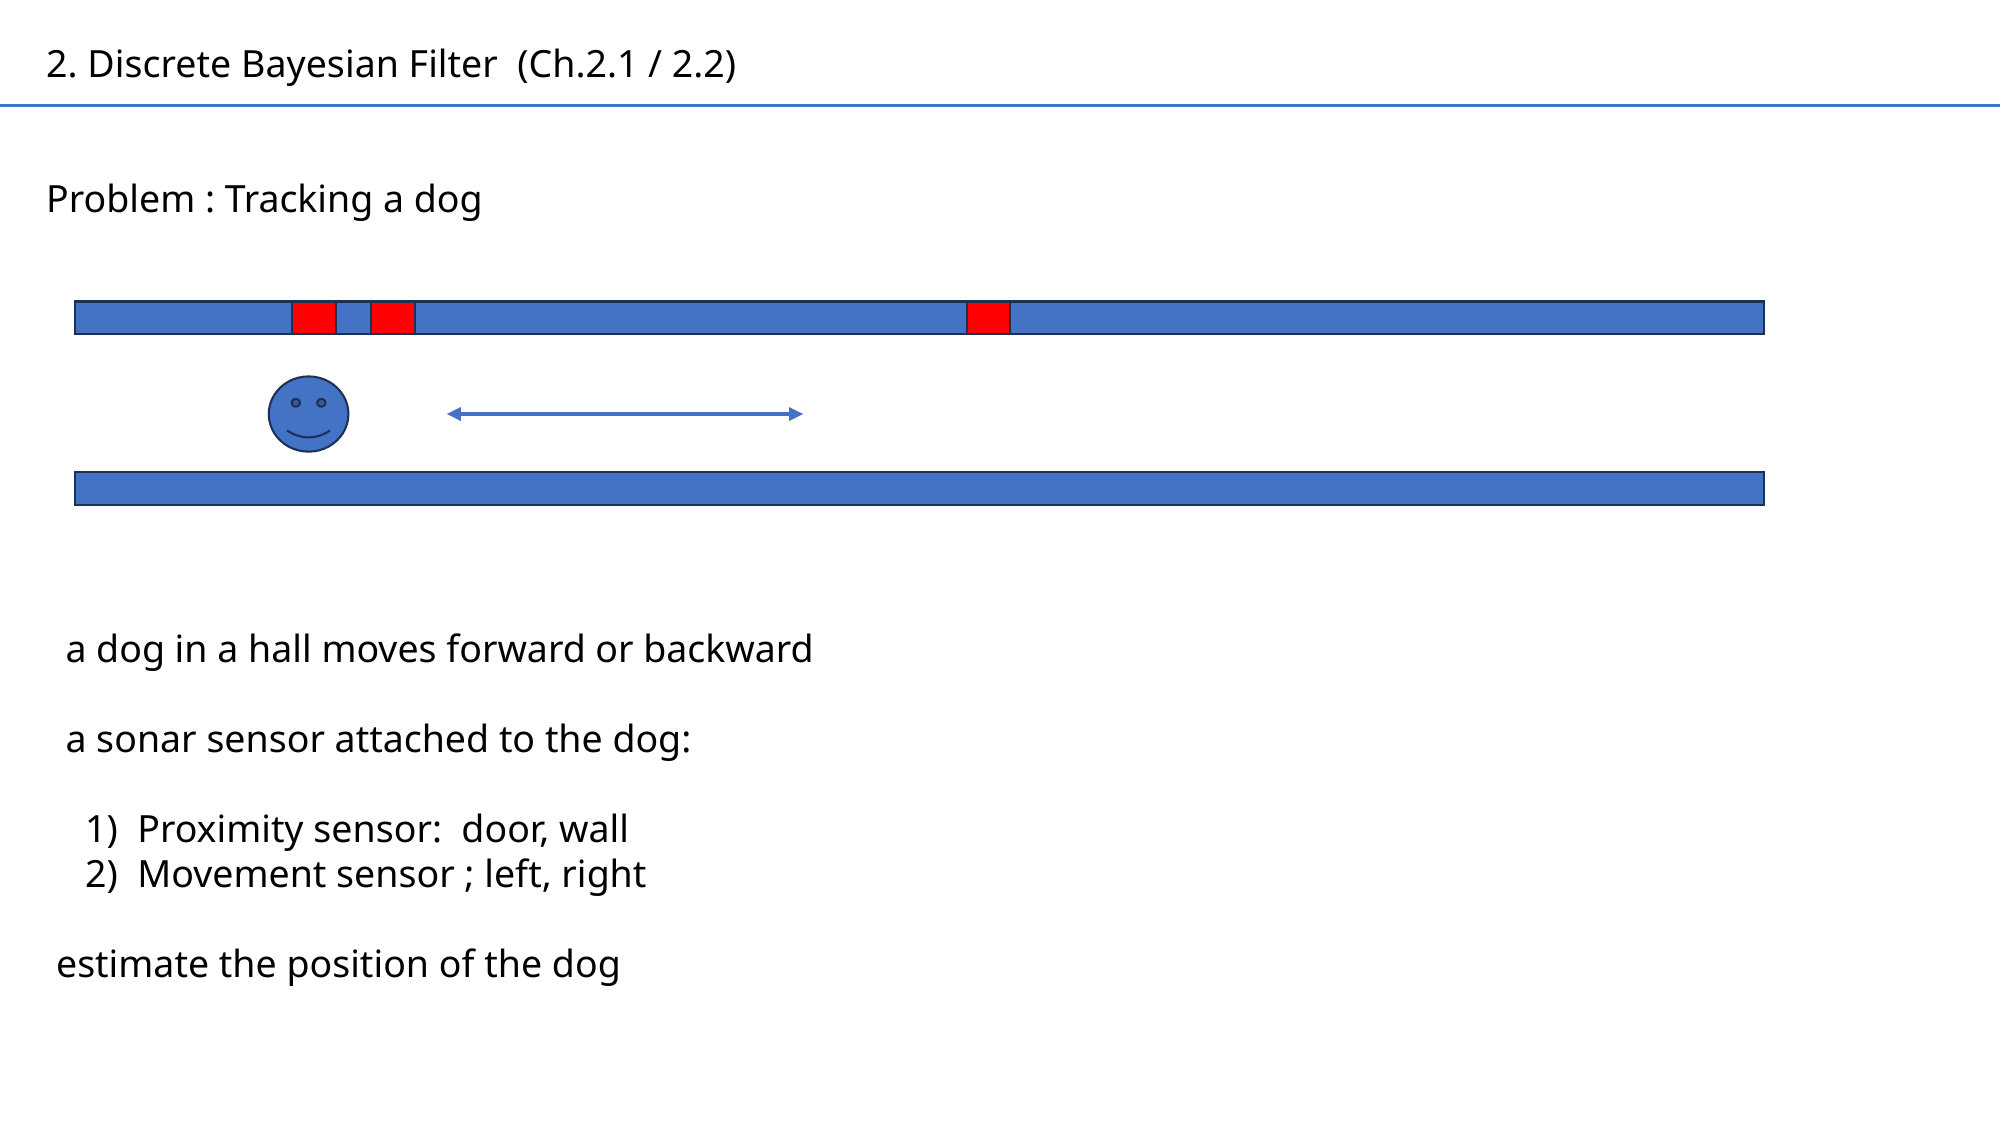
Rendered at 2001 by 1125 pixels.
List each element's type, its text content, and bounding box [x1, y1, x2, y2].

text_box [267, 375, 350, 453]
text_box [416, 300, 966, 335]
text_box [74, 471, 1765, 506]
text_box [337, 300, 370, 335]
text_box [74, 300, 291, 335]
text_box 2. Discrete Bayesian Filter (Ch.2.1 / 2.2) Problem : Tracking a dog a dog in a hall moves forward or backward a sonar sensor attached to the dog: 1) Proximity sensor: door, wall 2) Movement sensor ; left, right estimate the position of the dog [31, 32, 1879, 105]
text_box [1011, 300, 1765, 335]
text_box [370, 300, 416, 335]
text_box [291, 300, 337, 335]
text_box 2. Discrete Bayesian Filter (Ch.2.1 / 2.2) Problem : Tracking a dog a dog in a hall moves forward or backward a sonar sensor attached to the dog: 1) Proximity sensor: door, wall 2) Movement sensor ; left, right estimate the position of the dog [31, 106, 1879, 993]
text_box [966, 300, 1011, 335]
